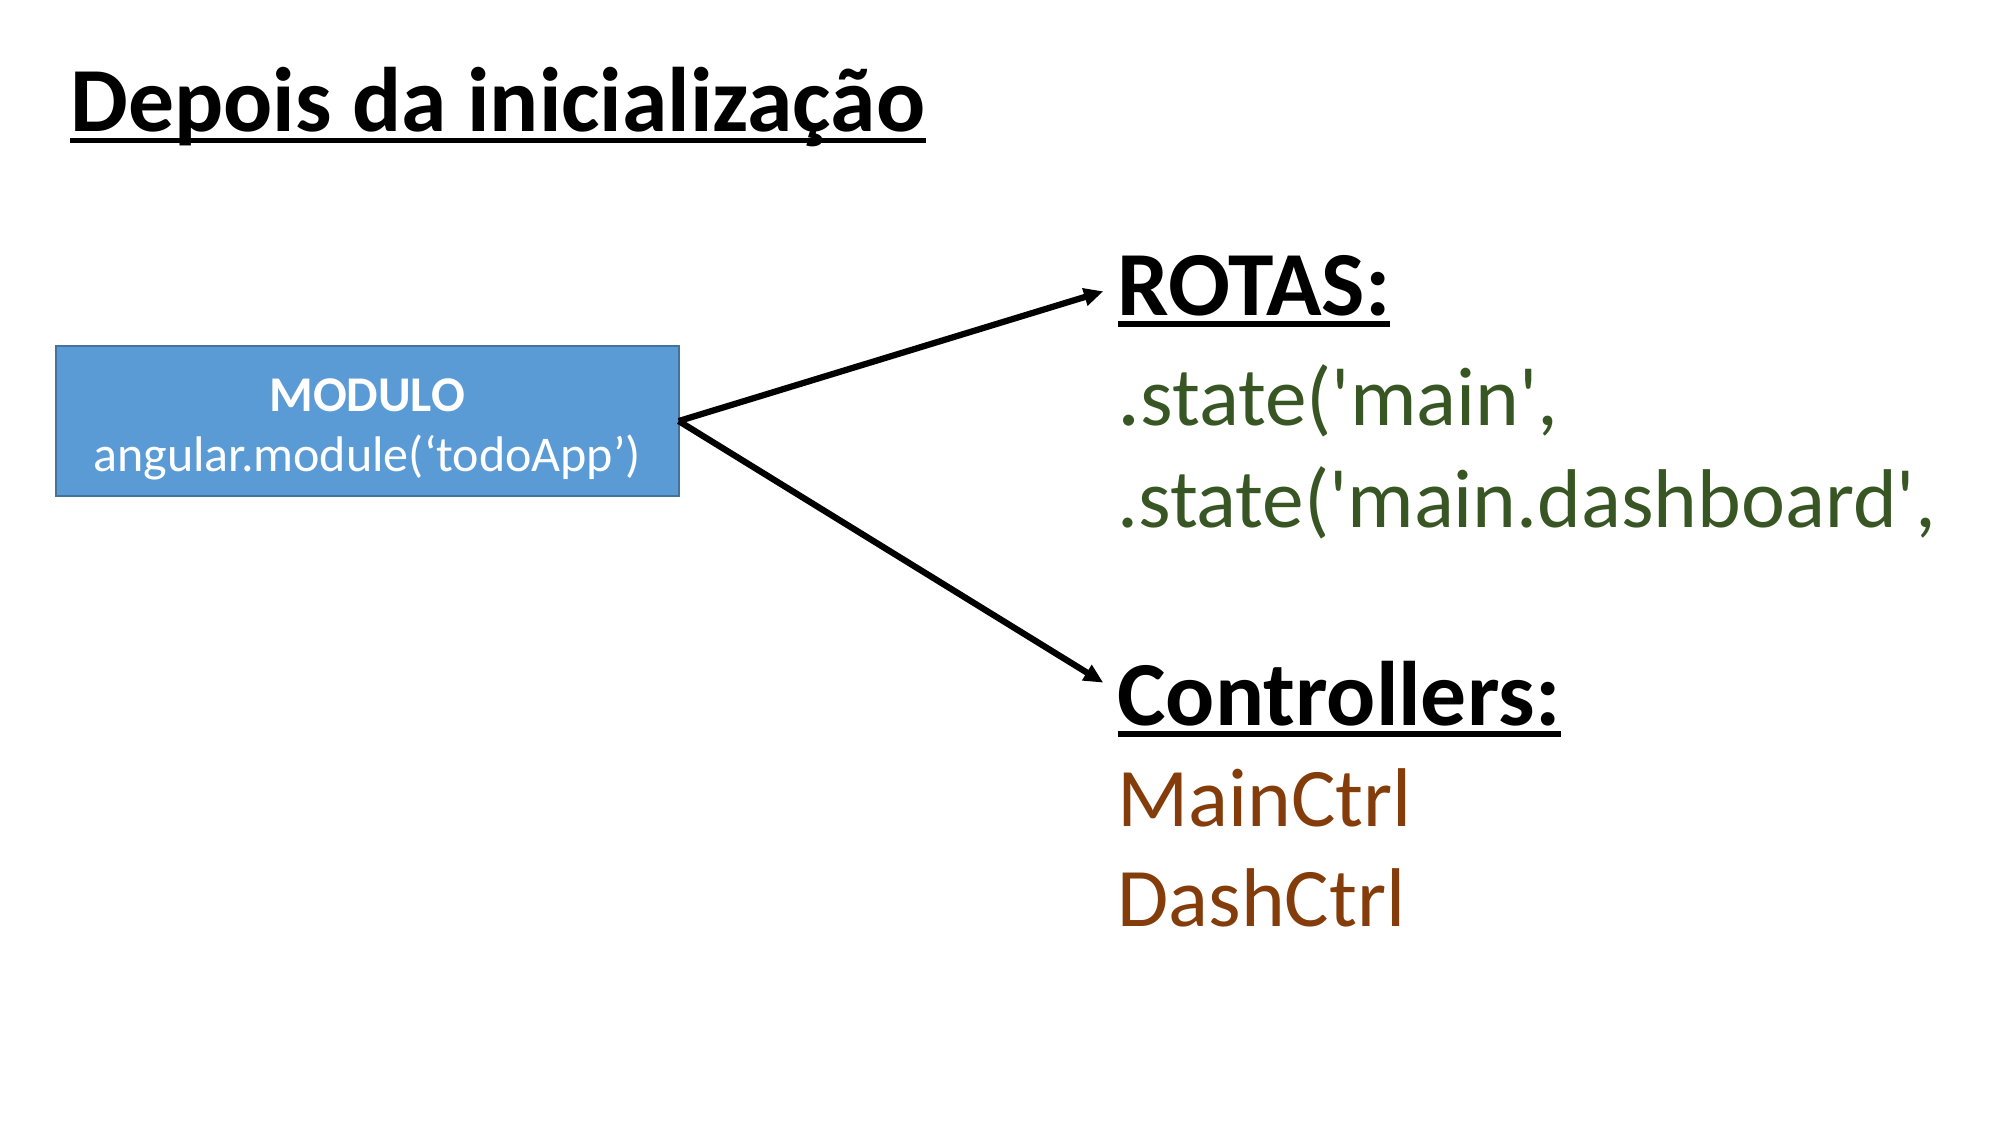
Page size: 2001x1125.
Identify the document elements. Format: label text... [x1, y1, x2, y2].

text_box Controllers: MainCtrl DashCtrl [1102, 626, 1582, 1051]
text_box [678, 291, 1103, 421]
text_box MODULO angular.module(‘todoApp’) [55, 345, 678, 497]
text_box ROTAS: .state('main', .state('main.dashboard', [1102, 216, 1967, 552]
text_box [678, 421, 1103, 683]
text_box Depois da inicialização [55, 32, 951, 158]
